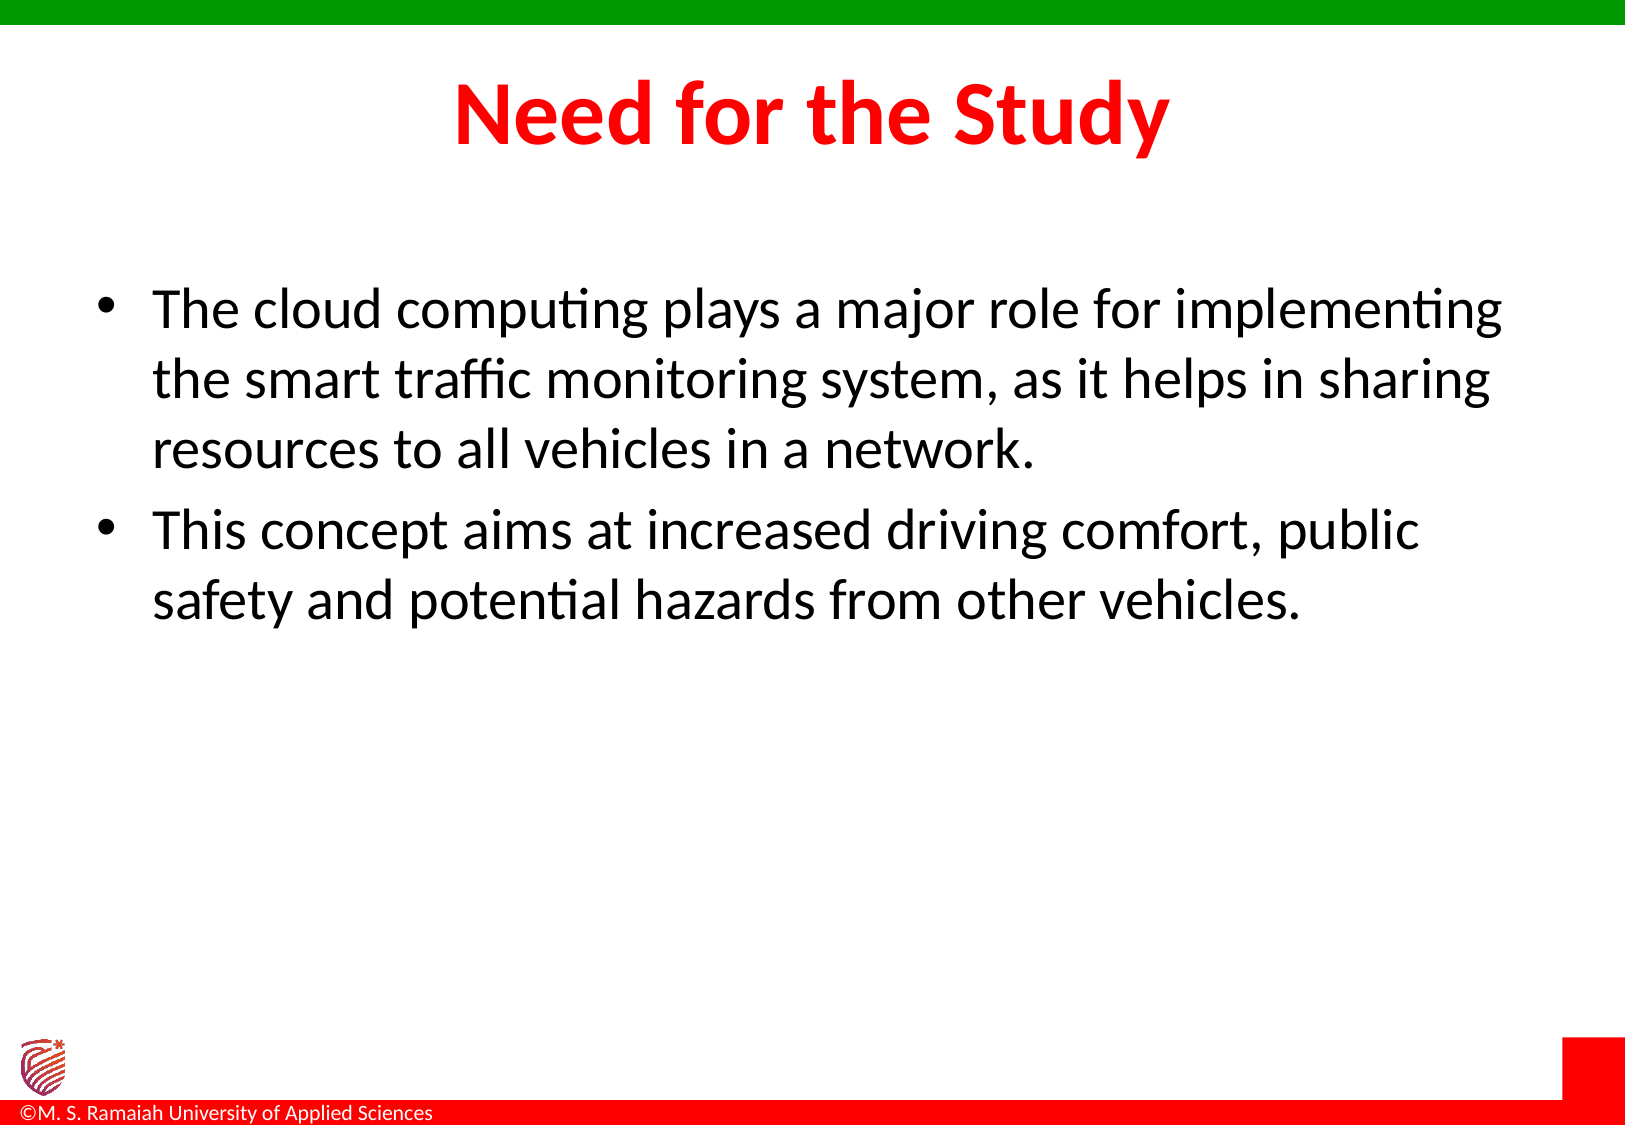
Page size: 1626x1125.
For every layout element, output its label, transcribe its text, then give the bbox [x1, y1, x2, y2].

picture [21, 1039, 65, 1096]
title Need for the Study [81, 45, 1544, 233]
list The cloud computing plays a major role for implementing the smart traffic monitoring system, as it helps in sharing resources to all vehicles in a network. This concept aims at increased driving comfort, public safety and potential hazards from other vehicles. [81, 262, 1544, 1005]
